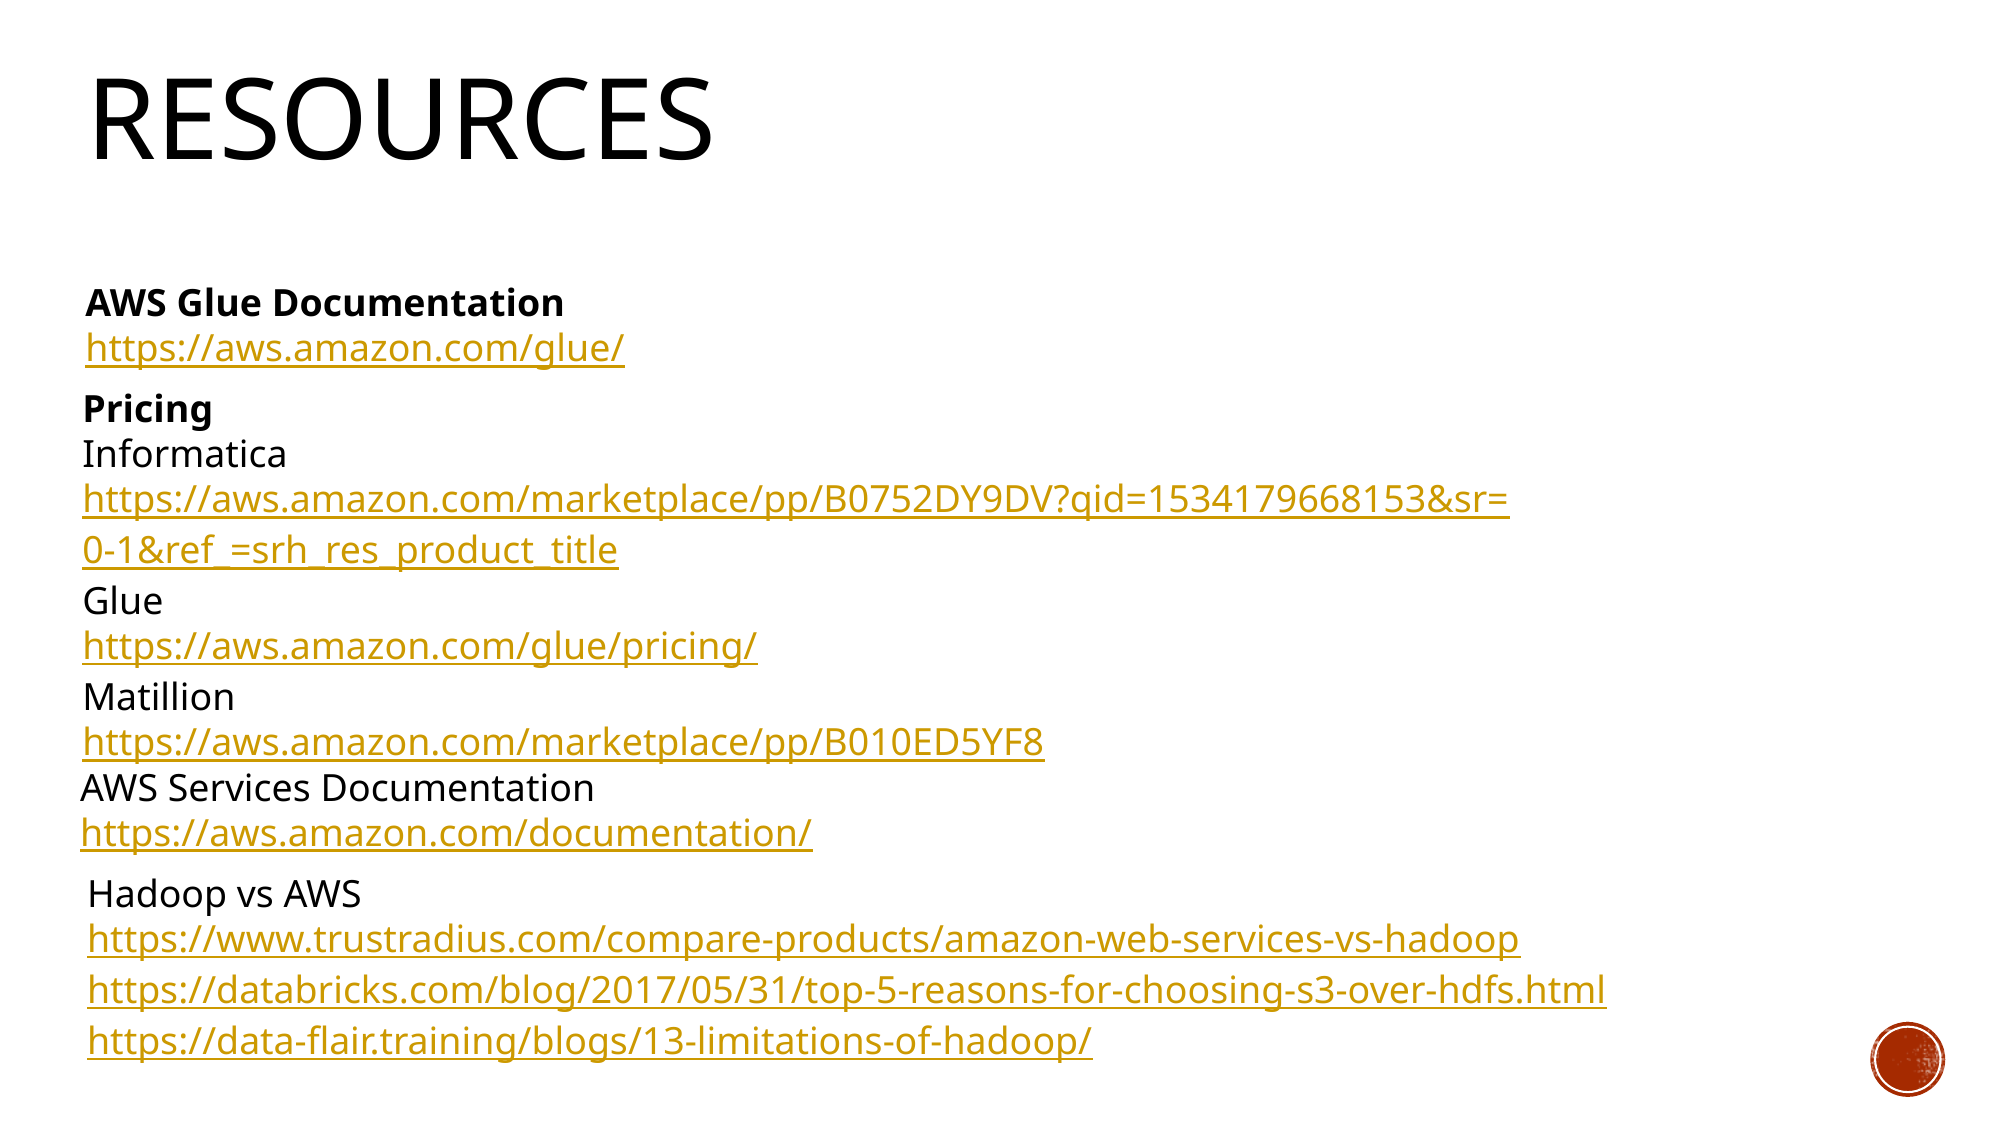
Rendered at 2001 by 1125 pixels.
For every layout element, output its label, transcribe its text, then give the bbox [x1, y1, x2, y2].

text_box Hadoop vs AWS https://www.trustradius.com/compare-products/amazon-web-services-vs-hadoop https://databricks.com/blog/2017/05/31/top-5-reasons-for-choosing-s3-over-hdfs.html https://data-flair.training/blogs/13-limitations-of-hadoop/ [72, 862, 1622, 1076]
text_box AWS Services Documentation https://aws.amazon.com/documentation/ [65, 756, 828, 868]
text_box AWS Glue Documentation https://aws.amazon.com/glue/ [70, 271, 640, 377]
text_box RESOURCES [72, 39, 1493, 189]
text_box Pricing Informatica https://aws.amazon.com/marketplace/pp/B0752DY9DV?qid=1534179668153&sr= 0-1&ref_=srh_res_product_title Glue https://aws.amazon.com/glue/pricing/ Matillion https://aws.amazon.com/marketplace/pp/B010ED5YF8 [67, 377, 1525, 777]
